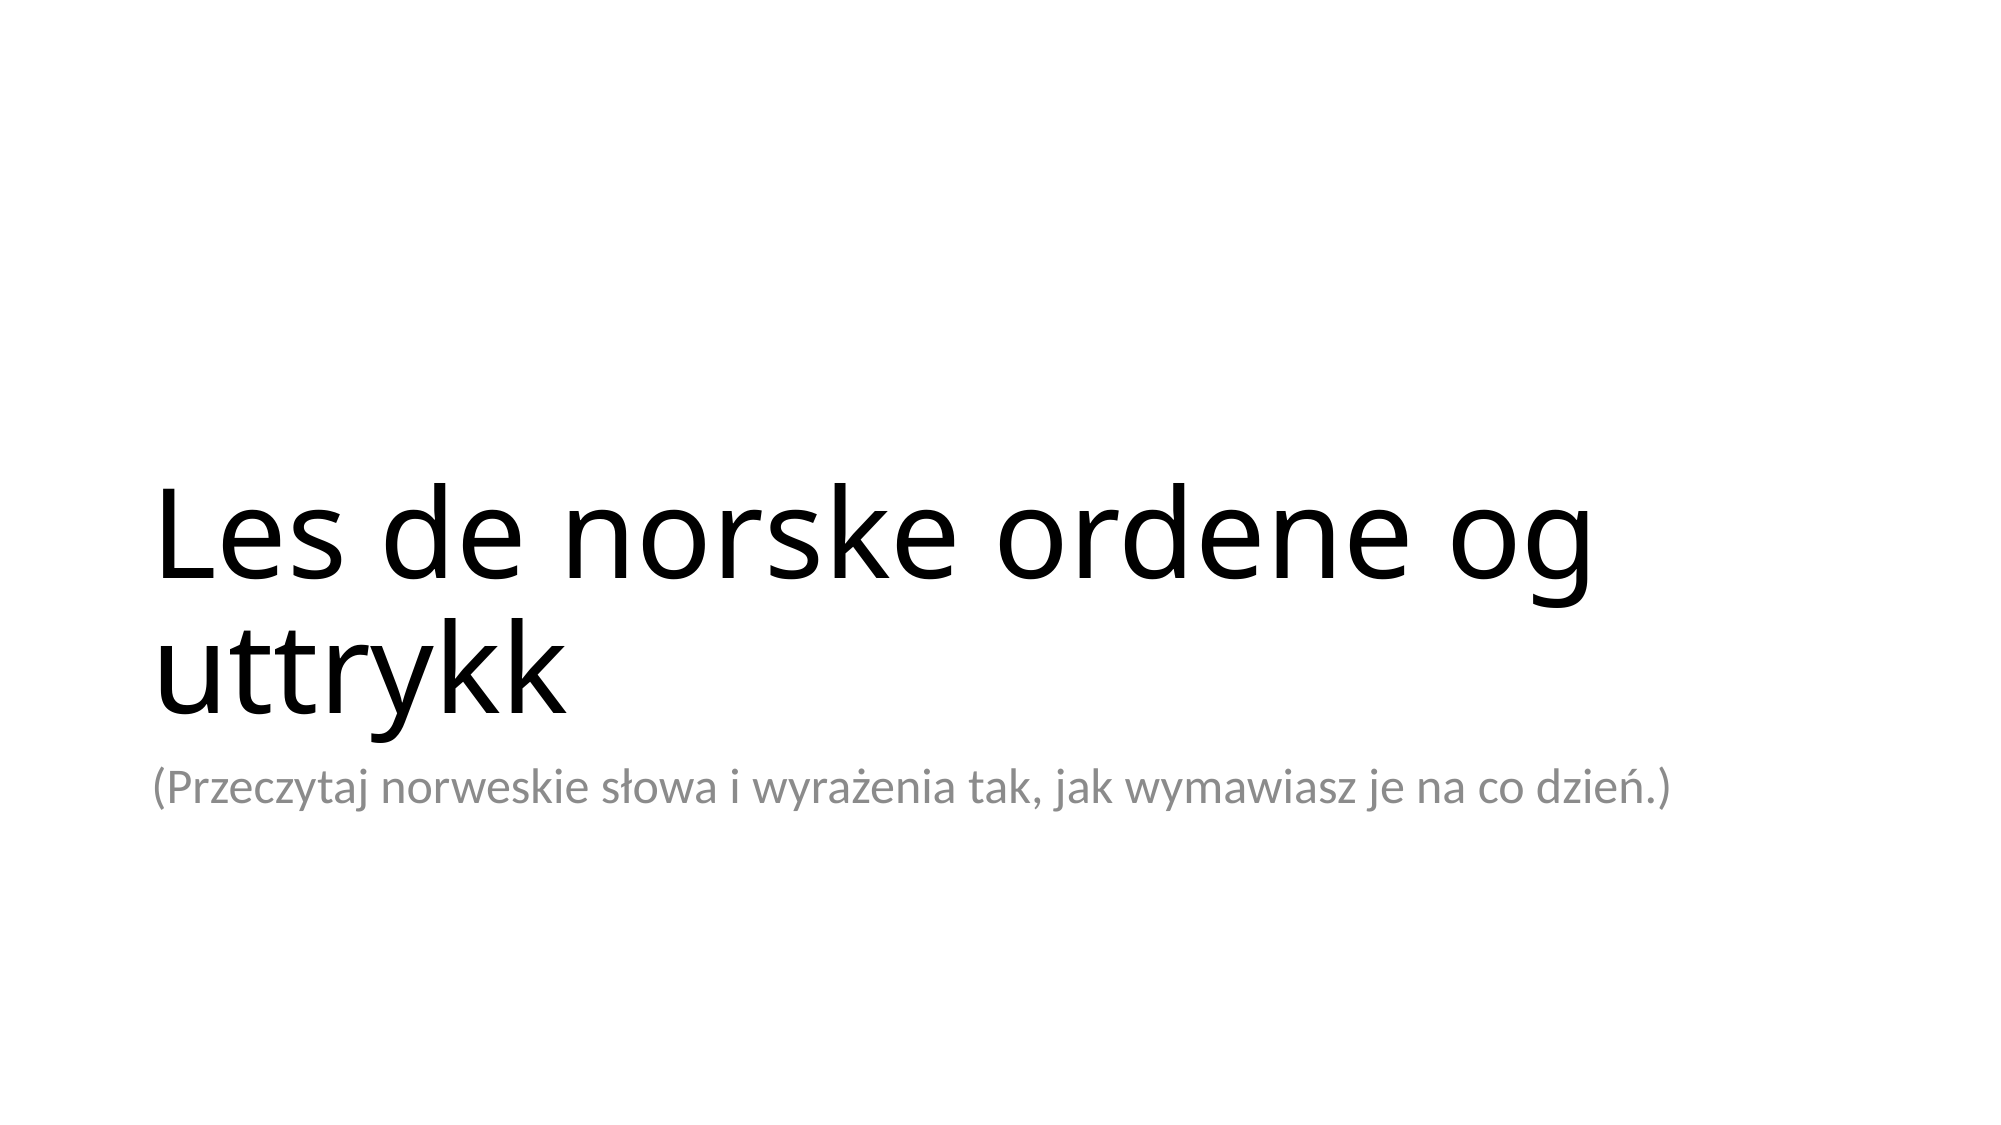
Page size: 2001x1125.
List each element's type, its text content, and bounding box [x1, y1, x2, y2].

title Les de norske ordene og uttrykk [136, 280, 1862, 749]
list (Przeczytaj norweskie słowa i wyrażenia tak, jak wymawiasz je na co dzień.) [136, 752, 1862, 999]
